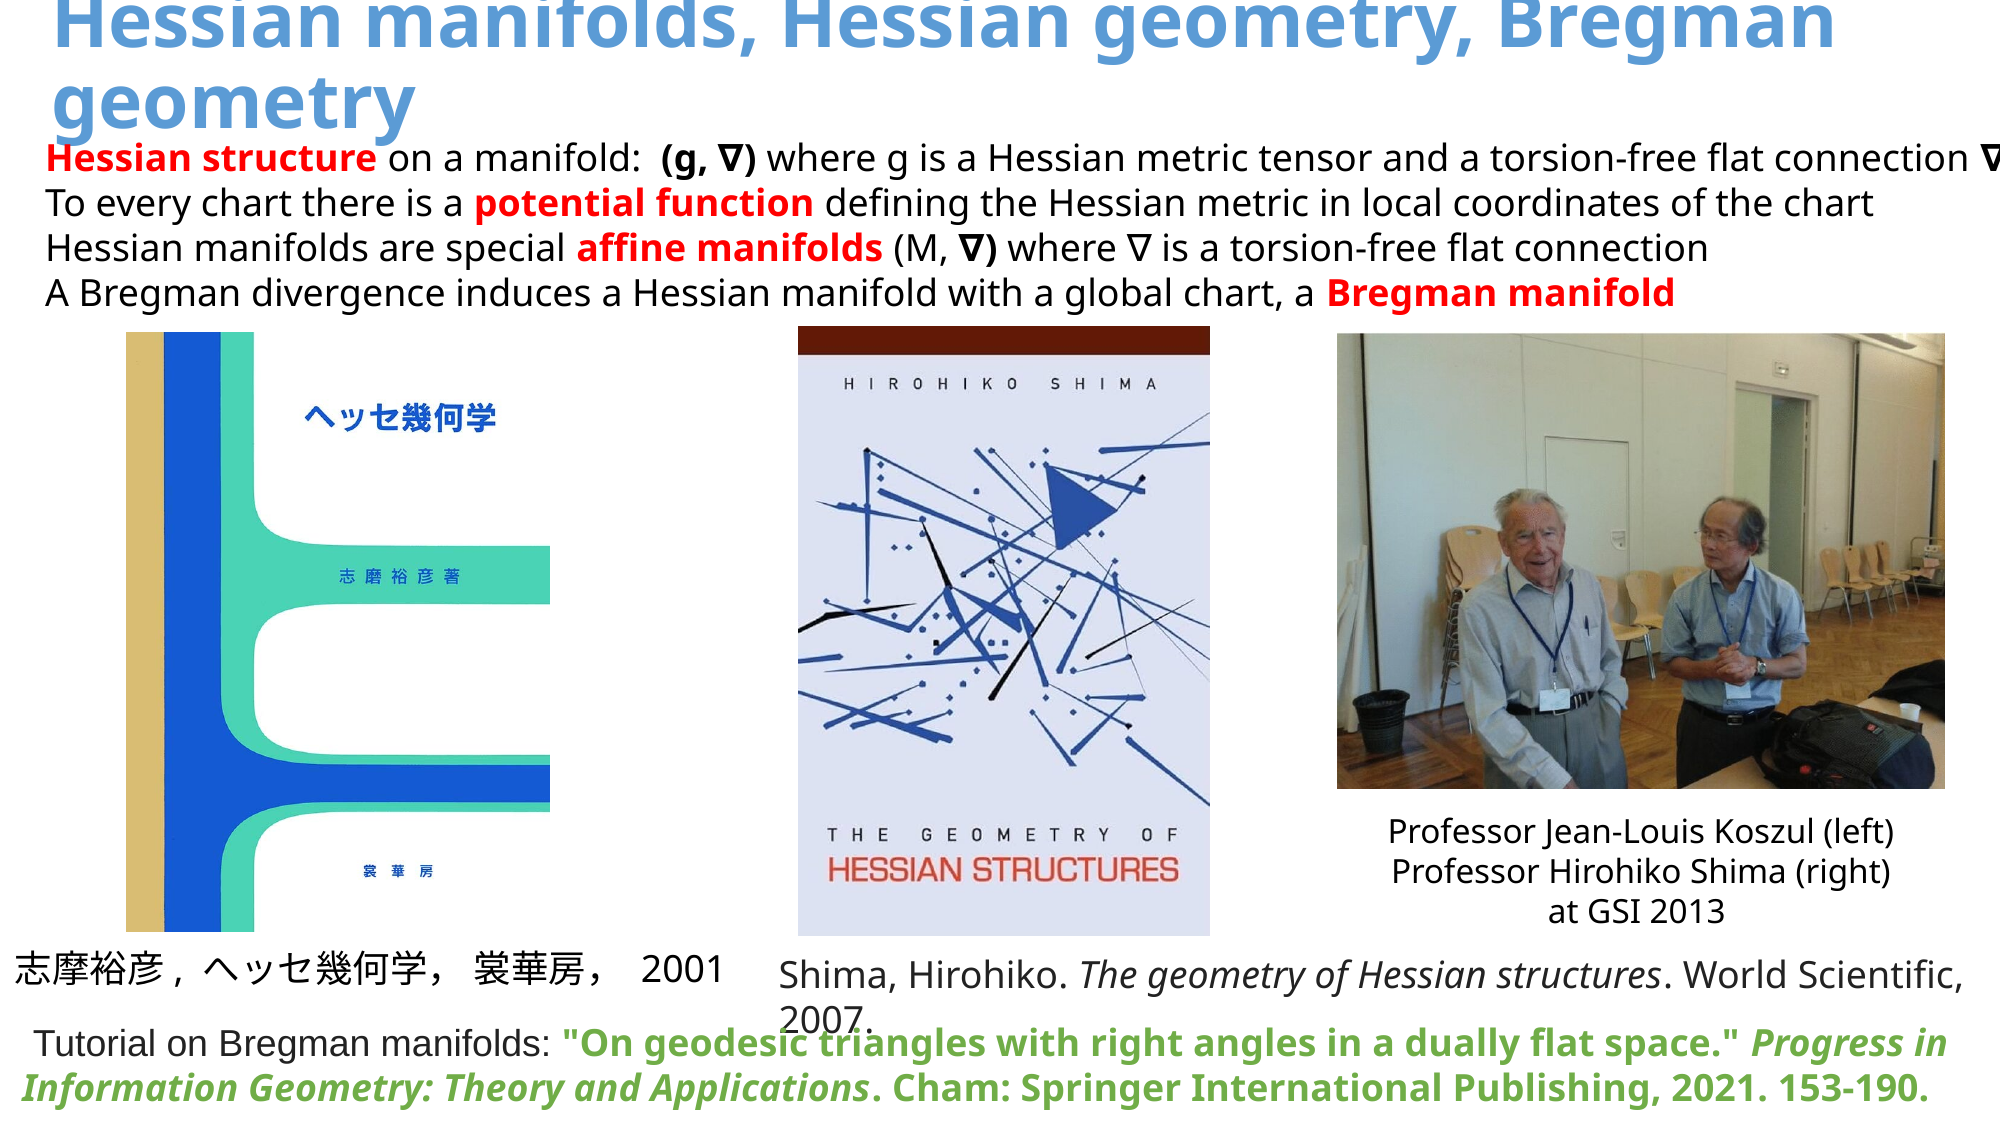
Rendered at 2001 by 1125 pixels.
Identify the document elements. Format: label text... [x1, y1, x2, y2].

text_box Hessian structure on a manifold: (g, ∇) where g is a Hessian metric tensor and a torsion-free flat connection ∇ To every chart there is a potential function defining the Hessian metric in local coordinates of the chart Hessian manifolds are special affine manifolds (M, ∇) where ∇ is a torsion-free flat connection A Bregman divergence induces a Hessian manifold with a global chart, a Bregman manifold [30, 126, 2000, 367]
text_box Tutorial on Bregman manifolds: "On geodesic triangles with right angles in a dually flat space." Progress in Information Geometry: Theory and Applications. Cham: Springer International Publishing, 2021. 153-190. [7, 1011, 2000, 1117]
picture [1337, 332, 1946, 789]
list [126, 332, 550, 932]
text_box Shima, Hirohiko. The geometry of Hessian structures. World Scientific, 2007. [763, 943, 2000, 1011]
text_box Professor Jean-Louis Koszul (left) Professor Hirohiko Shima (right) at GSI 2013 [1372, 802, 1910, 938]
text_box 志摩裕彦, へッセ幾何学， 裳華房， 2001 [0, 937, 1015, 998]
title Hessian manifolds, Hessian geometry, Bregman geometry [36, 0, 1964, 126]
picture [798, 326, 1210, 936]
